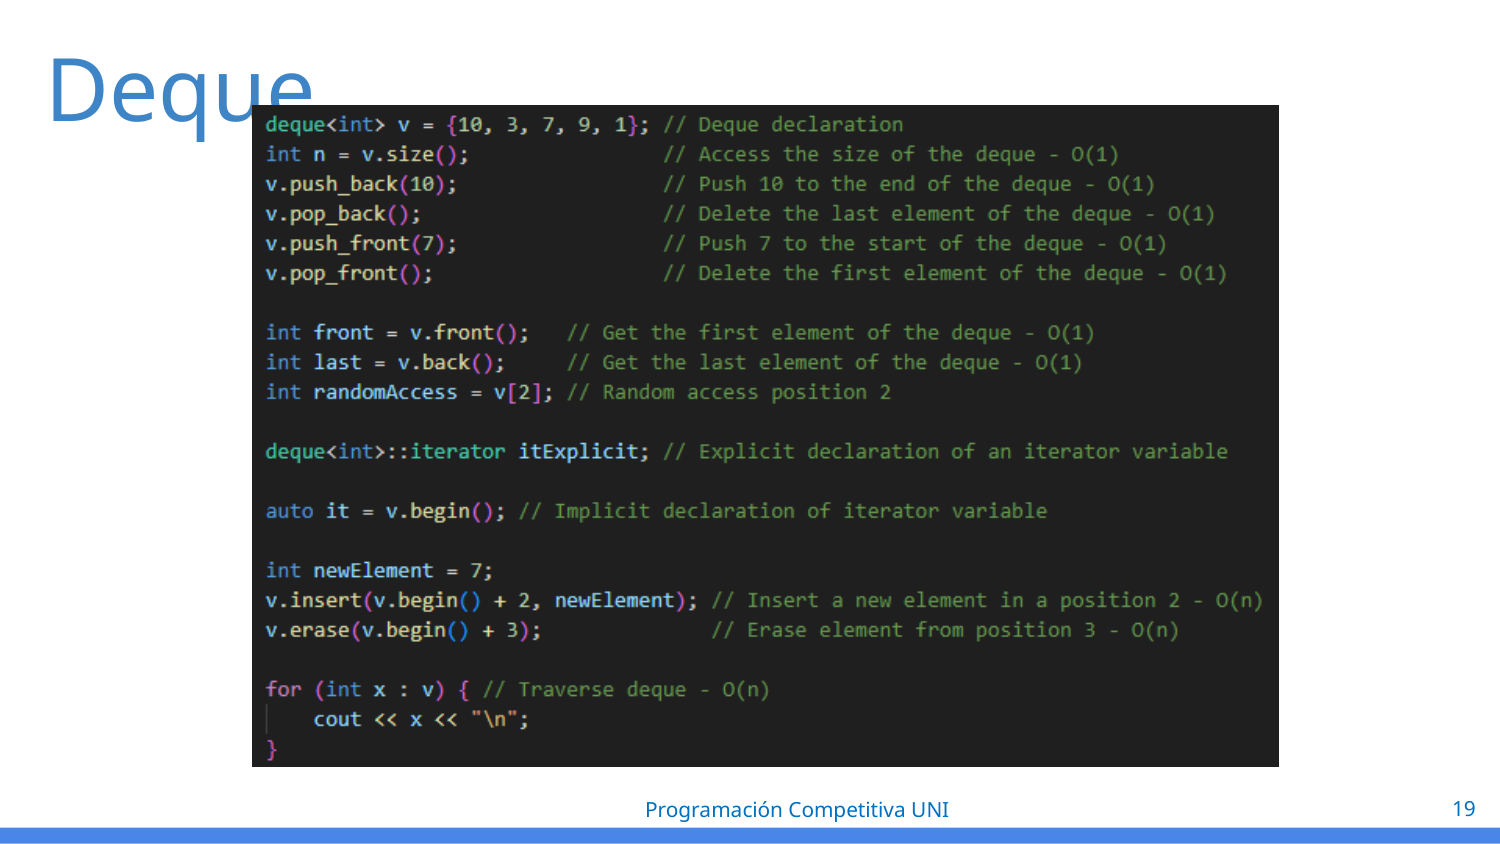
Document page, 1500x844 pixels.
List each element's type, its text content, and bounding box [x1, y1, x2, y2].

title Deque [30, 18, 1500, 155]
picture [251, 105, 1279, 767]
